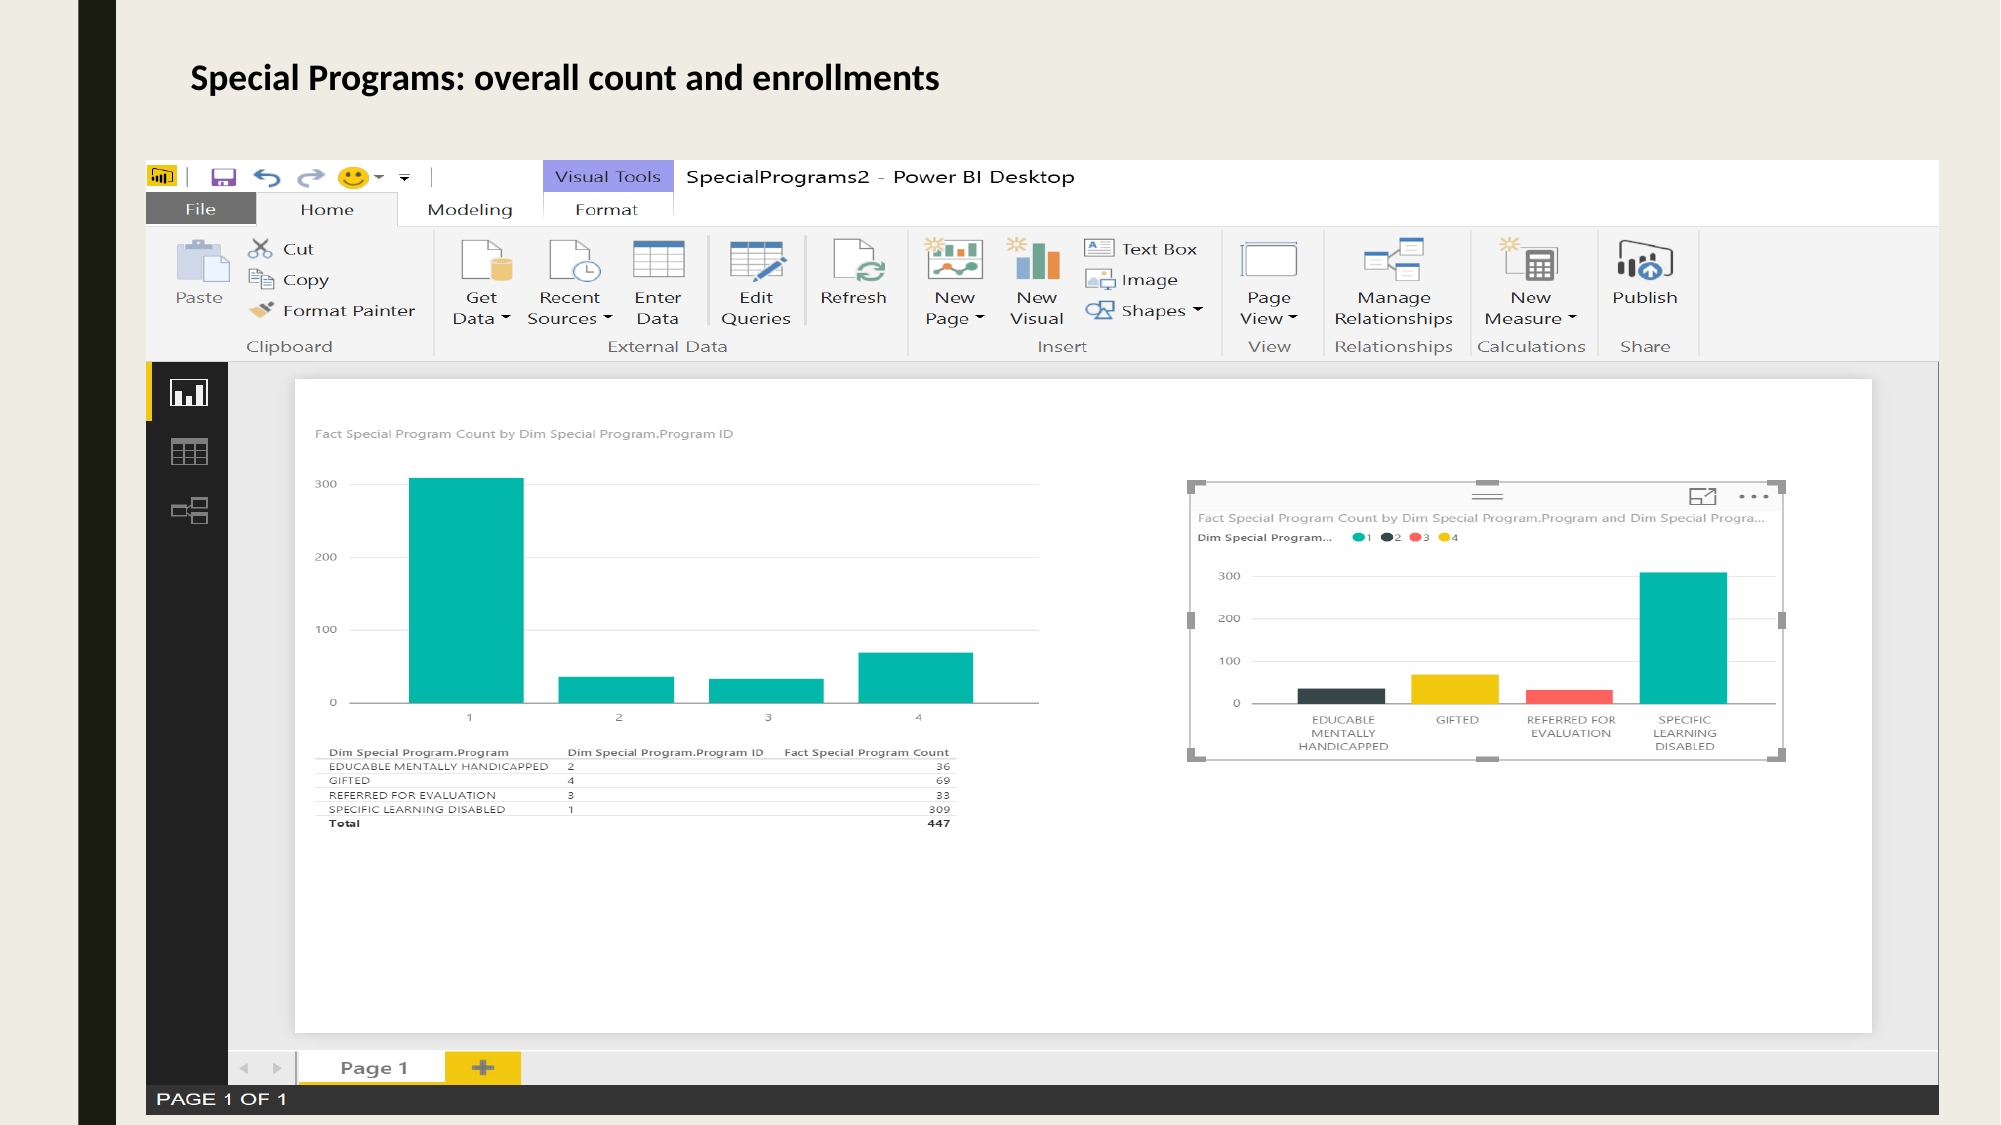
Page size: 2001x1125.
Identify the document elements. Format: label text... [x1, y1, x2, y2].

text_box Special Programs: overall count and enrollments [175, 42, 956, 106]
picture [146, 160, 1939, 1115]
